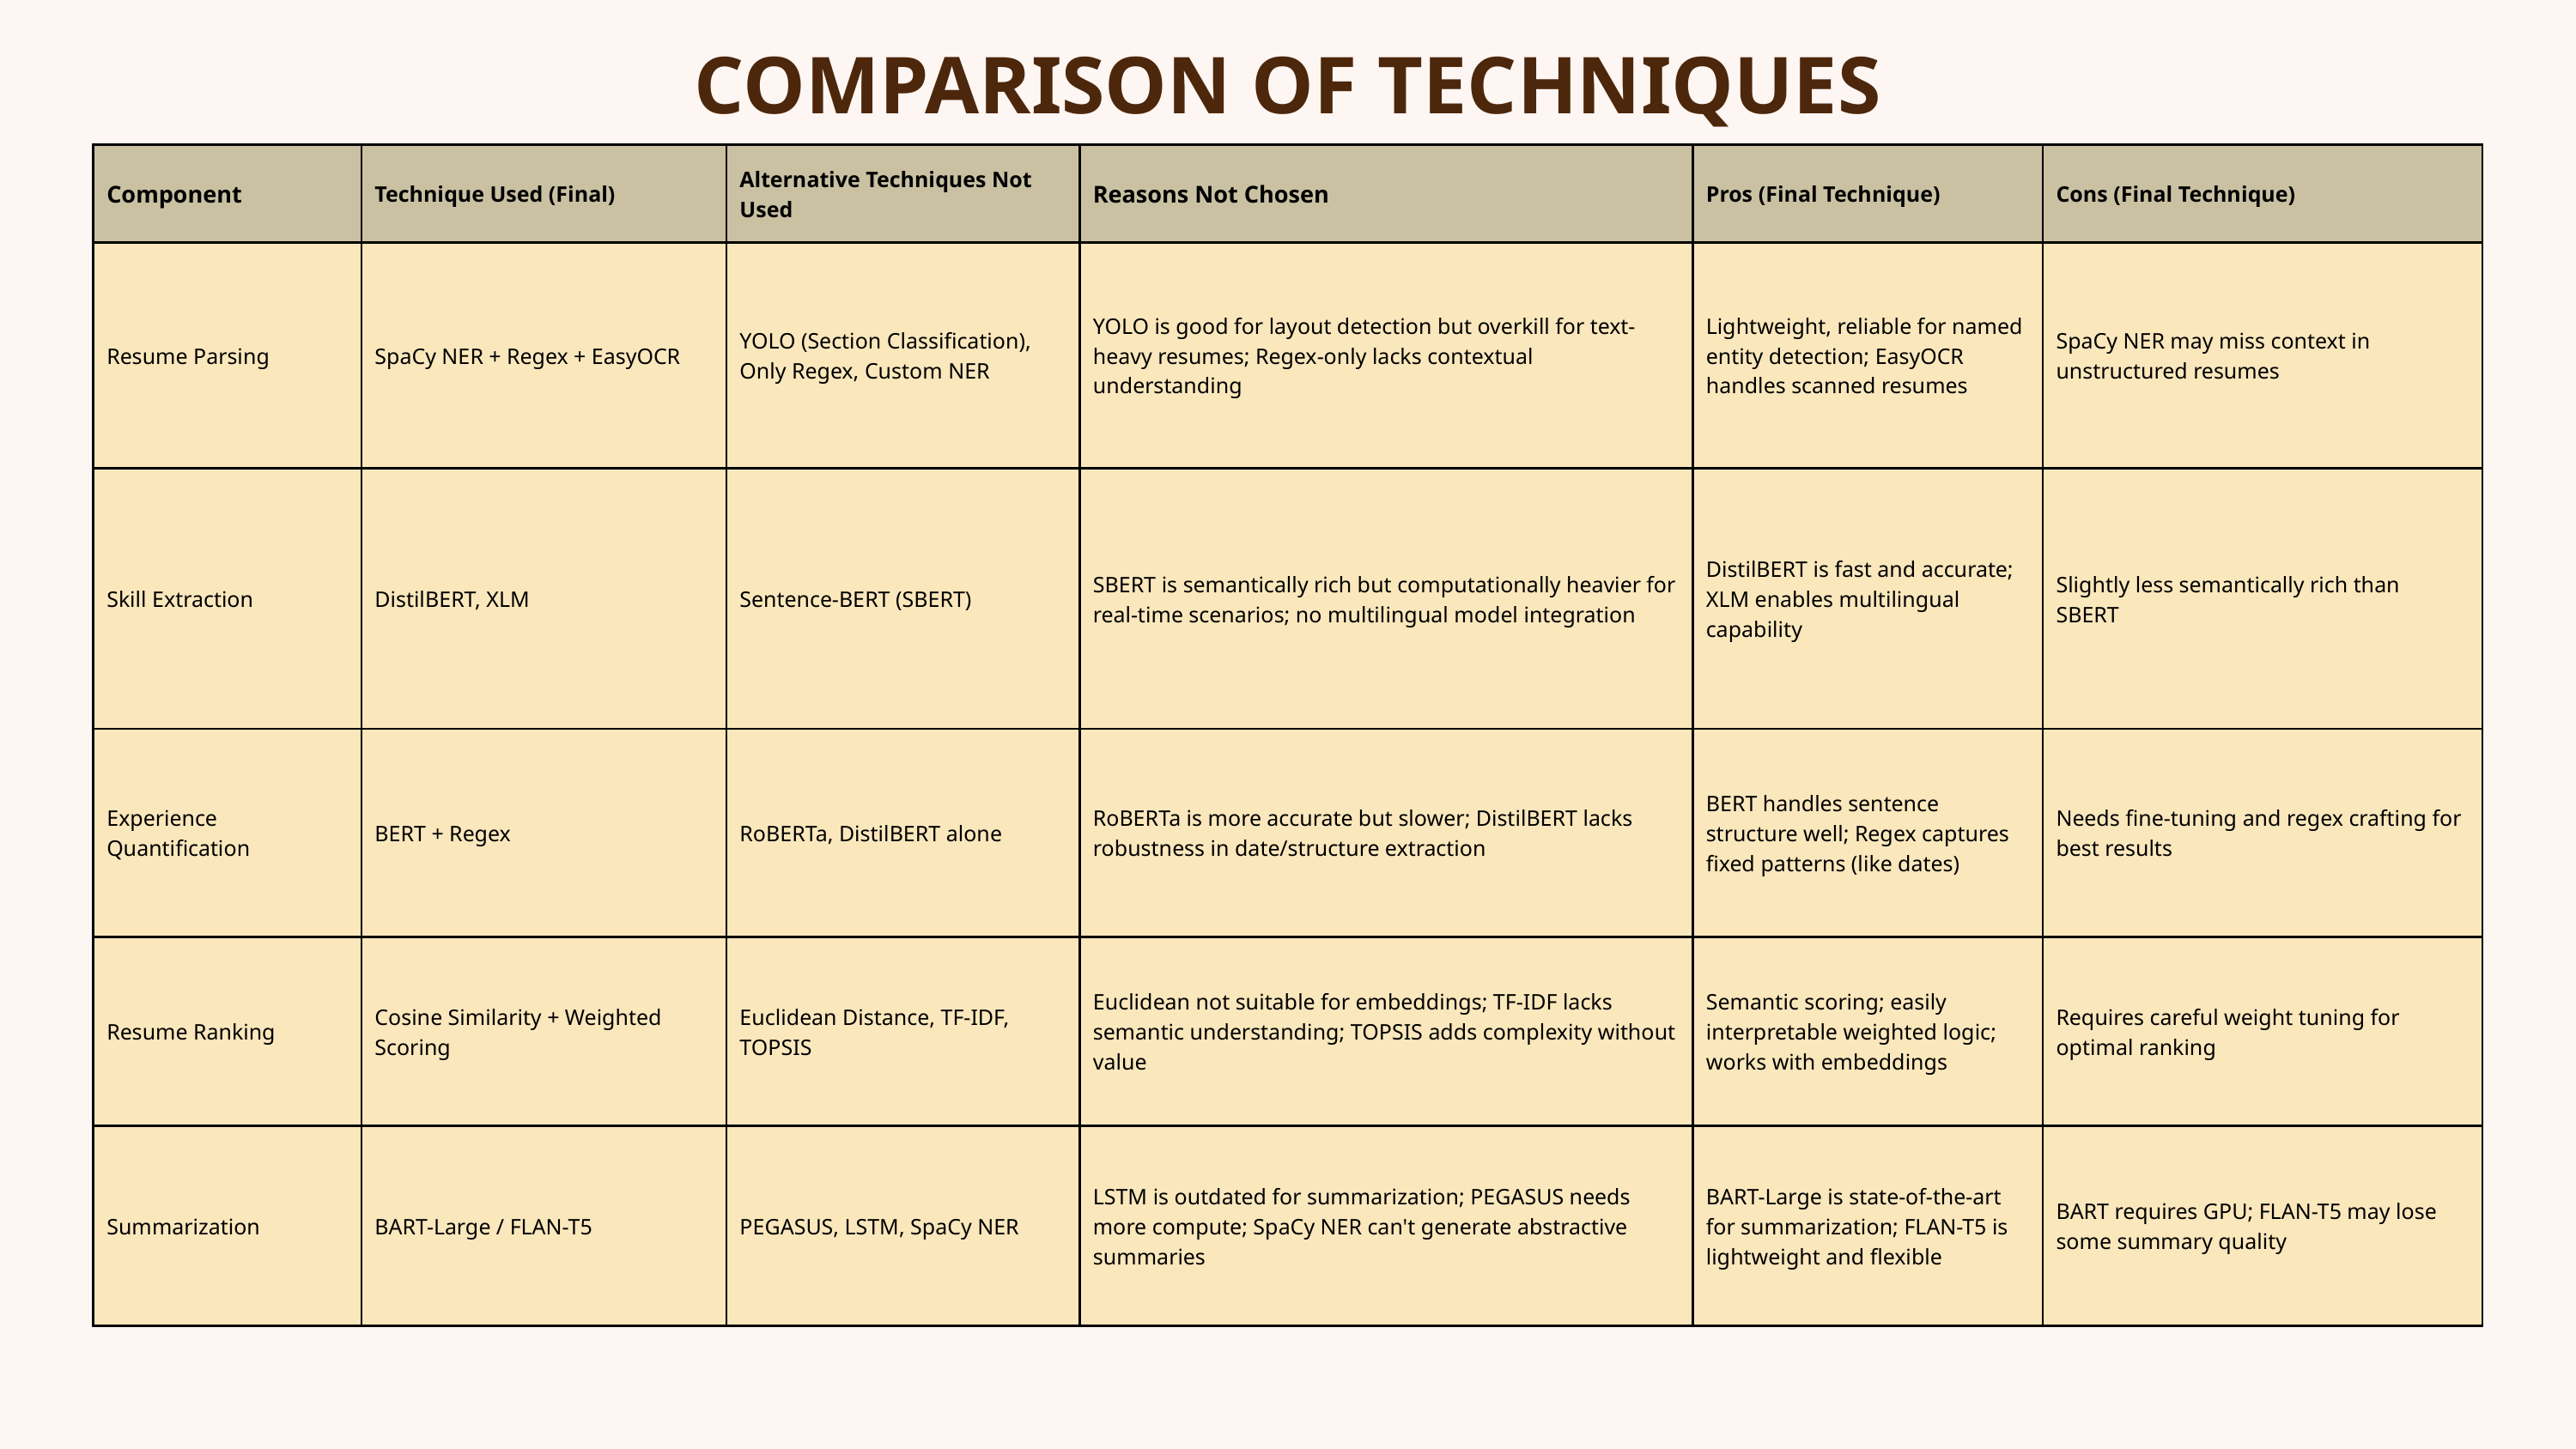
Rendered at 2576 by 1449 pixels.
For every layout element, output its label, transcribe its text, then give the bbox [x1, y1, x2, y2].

table_cell Euclidean Distance, TF-IDF, TOPSIS [727, 938, 1078, 1125]
table_cell Experience Quantification [94, 730, 361, 936]
table_cell RoBERTa, DistilBERT alone [727, 730, 1078, 936]
table_header Alternative Techniques Not Used [727, 146, 1078, 241]
table_cell Lightweight, reliable for named entity detection; EasyOCR handles scanned resumes [1694, 244, 2042, 467]
table_header Cons (Final Technique) [2044, 146, 2482, 241]
table_header Pros (Final Technique) [1694, 146, 2042, 241]
table_cell DistilBERT is fast and accurate; XLM enables multilingual capability [1694, 470, 2042, 728]
table_cell Sentence-BERT (SBERT) [727, 470, 1078, 728]
table_cell BART-Large is state-of-the-art for summarization; FLAN-T5 is lightweight and flexible [1694, 1127, 2042, 1325]
table_cell SpaCy NER + Regex + EasyOCR [362, 244, 726, 467]
table_cell Skill Extraction [94, 470, 361, 728]
table_cell RoBERTa is more accurate but slower; DistilBERT lacks robustness in date/structure extraction [1081, 730, 1692, 936]
table_header Component [94, 146, 361, 241]
table_cell PEGASUS, LSTM, SpaCy NER [727, 1127, 1078, 1325]
table_cell SpaCy NER may miss context in unstructured resumes [2044, 244, 2482, 467]
table_cell BART requires GPU; FLAN-T5 may lose some summary quality [2044, 1127, 2482, 1325]
table_cell Resume Ranking [94, 938, 361, 1125]
table_cell Summarization [94, 1127, 361, 1325]
table_cell YOLO (Section Classification), Only Regex, Custom NER [727, 244, 1078, 467]
table_cell BERT + Regex [362, 730, 726, 936]
table_cell Resume Parsing [94, 244, 361, 467]
table_cell Requires careful weight tuning for optimal ranking [2044, 938, 2482, 1125]
table_header Technique Used (Final) [362, 146, 726, 241]
text_box COMPARISON OF TECHNIQUES [144, 19, 2432, 130]
table_cell LSTM is outdated for summarization; PEGASUS needs more compute; SpaCy NER can't generate abstractive summaries [1081, 1127, 1692, 1325]
table_cell BERT handles sentence structure well; Regex captures fixed patterns (like dates) [1694, 730, 2042, 936]
table_cell Needs fine-tuning and regex crafting for best results [2044, 730, 2482, 936]
table_cell Euclidean not suitable for embeddings; TF-IDF lacks semantic understanding; TOPSIS adds complexity without value [1081, 938, 1692, 1125]
table_header Reasons Not Chosen [1081, 146, 1692, 241]
table_cell YOLO is good for layout detection but overkill for text-heavy resumes; Regex-only lacks contextual understanding [1081, 244, 1692, 467]
table_cell DistilBERT, XLM [362, 470, 726, 728]
table_cell Slightly less semantically rich than SBERT [2044, 470, 2482, 728]
table_cell Cosine Similarity + Weighted Scoring [362, 938, 726, 1125]
table_cell Semantic scoring; easily interpretable weighted logic; works with embeddings [1694, 938, 2042, 1125]
table_cell BART-Large / FLAN-T5 [362, 1127, 726, 1325]
table_cell SBERT is semantically rich but computationally heavier for real-time scenarios; no multilingual model integration [1081, 470, 1692, 728]
